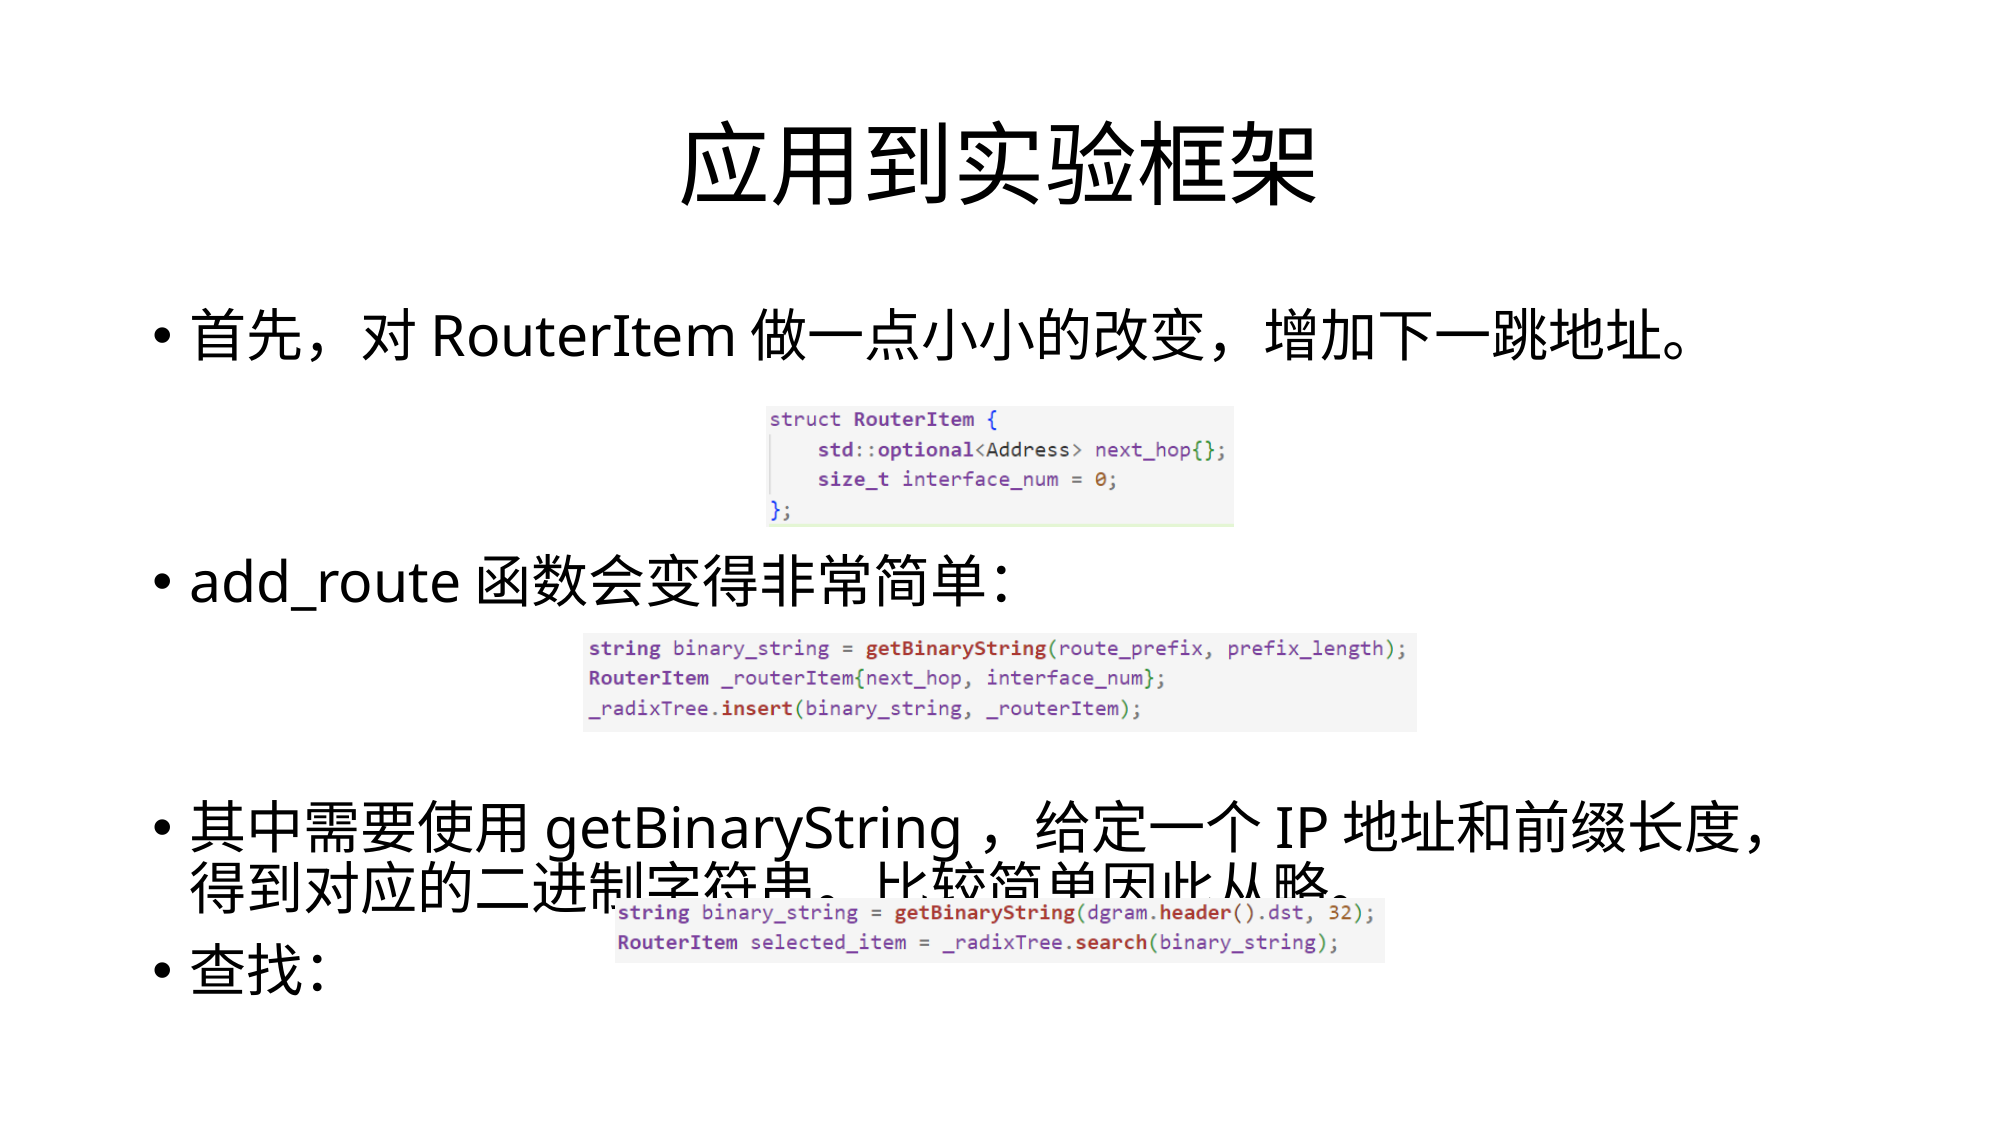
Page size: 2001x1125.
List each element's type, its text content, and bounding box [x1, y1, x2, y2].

picture [766, 406, 1234, 527]
picture [615, 898, 1385, 963]
title 应用到实验框架 [137, 59, 1863, 278]
list 首先，对RouterItem做一点小小的改变，增加下一跳地址。 add_route函数会变得非常简单： 其中需要使用getBinaryString，给定一个IP地址和前缀长度，得到对应的二进制字符串。比较简单因此从略。 查找： [137, 299, 1863, 1014]
picture [583, 633, 1417, 732]
